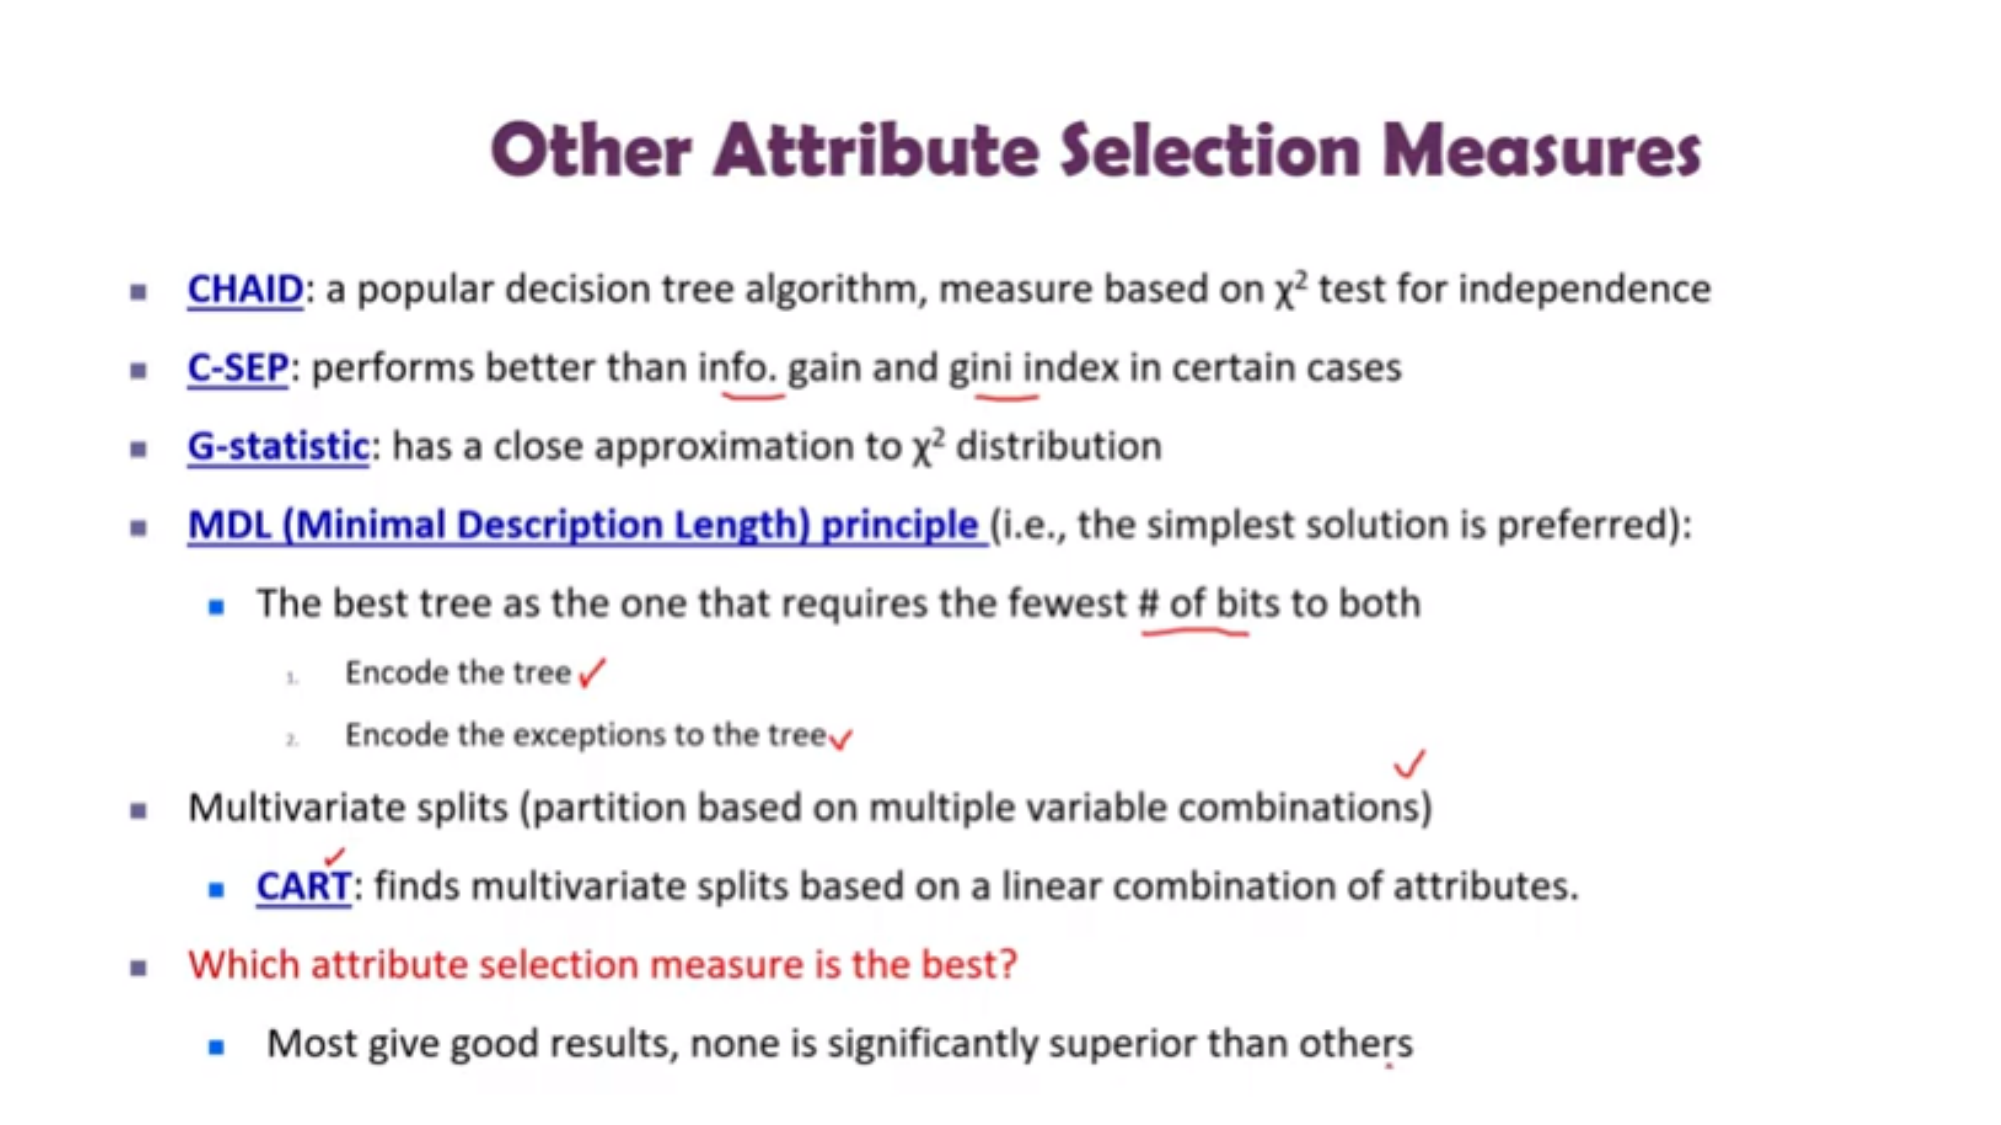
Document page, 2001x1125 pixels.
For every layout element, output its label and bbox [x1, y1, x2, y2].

picture [59, 93, 1766, 1124]
